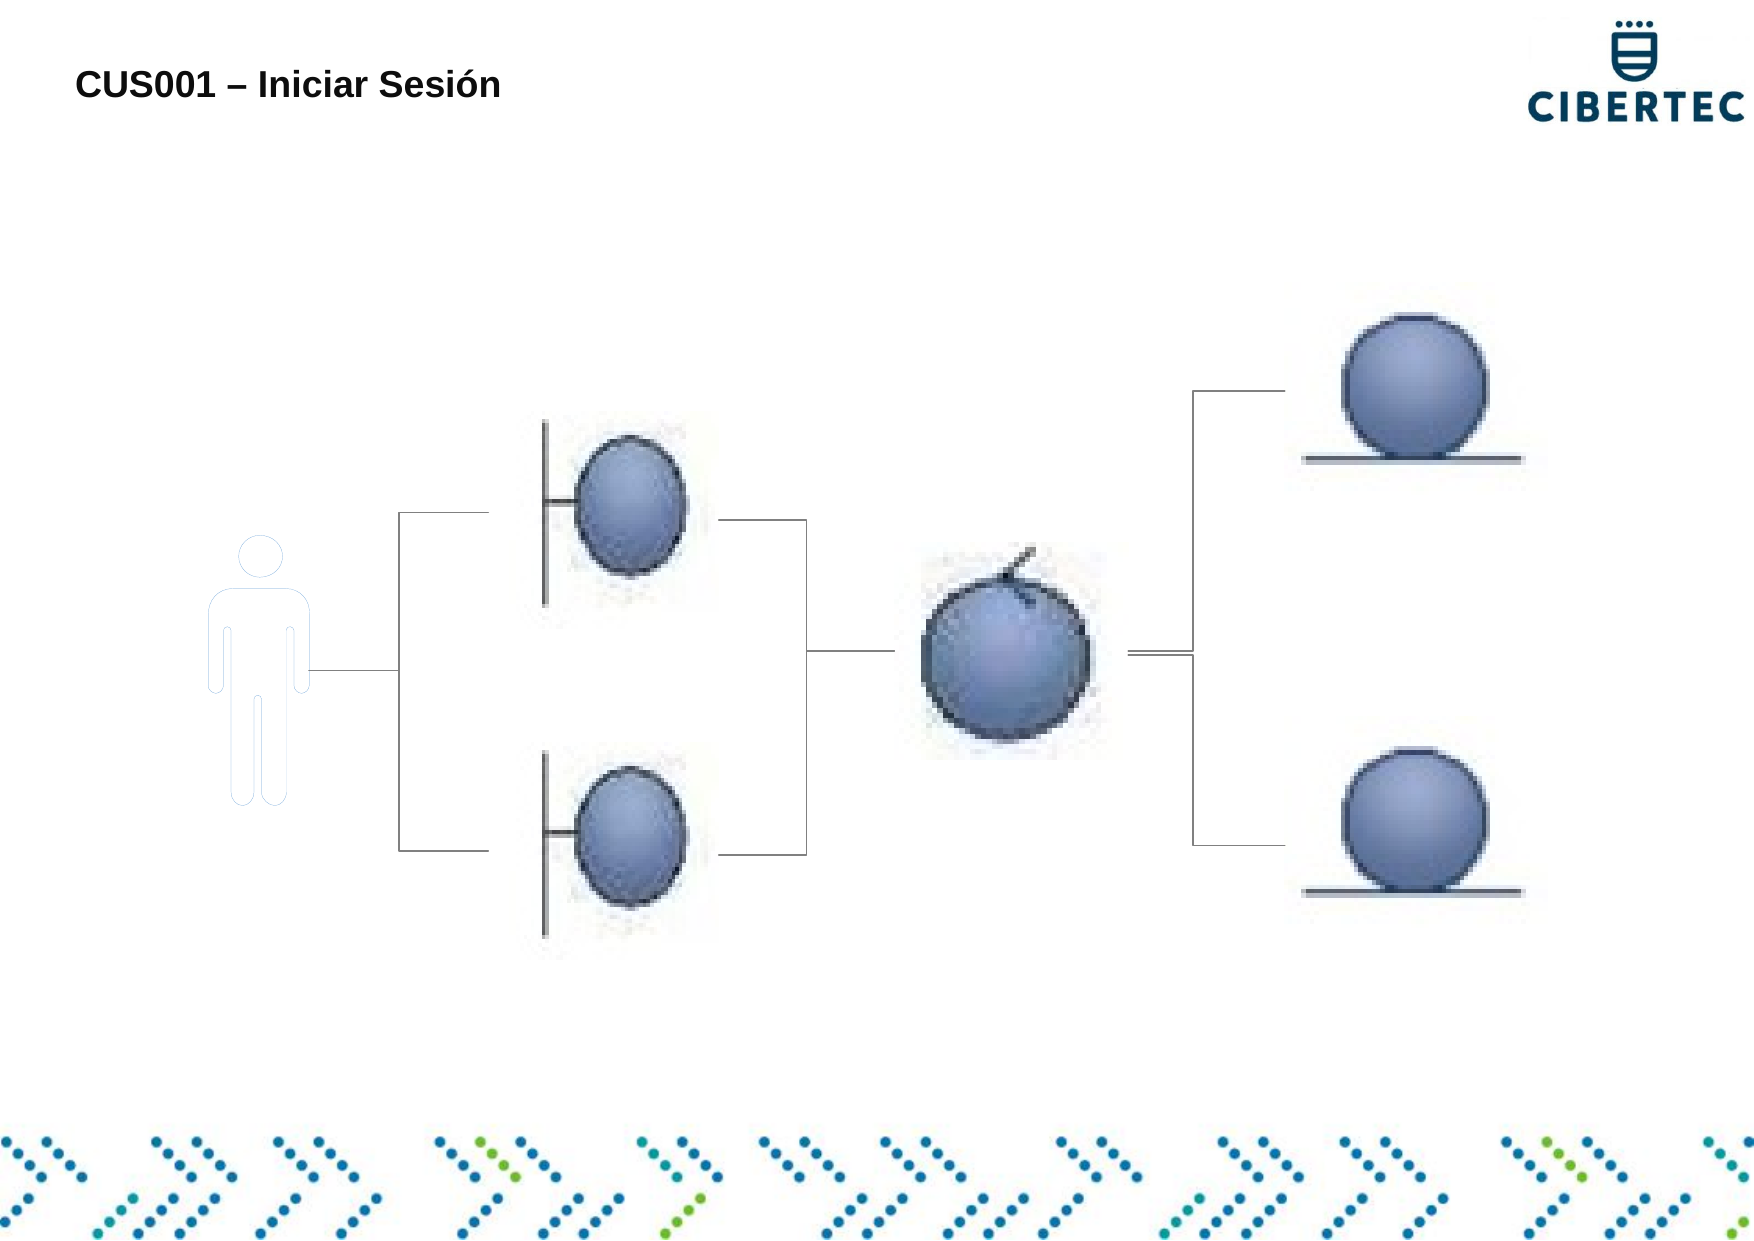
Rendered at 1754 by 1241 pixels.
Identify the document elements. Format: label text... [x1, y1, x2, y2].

text_box CUS001 – Iniciar Sesión [60, 56, 517, 113]
picture [0, 0, 1754, 1240]
